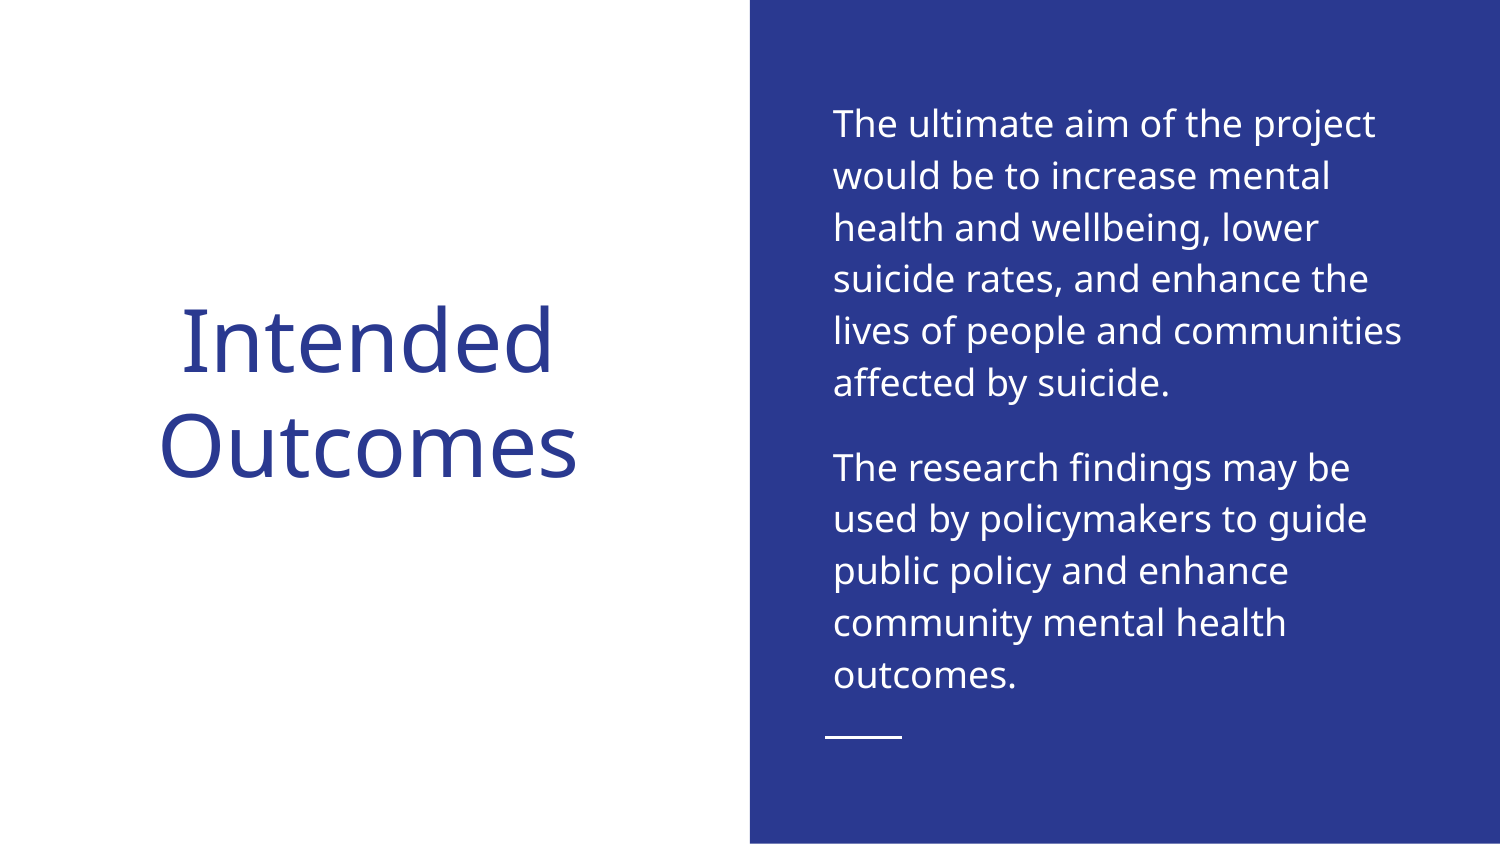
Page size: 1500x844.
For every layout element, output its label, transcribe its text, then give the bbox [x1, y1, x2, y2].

list The ultimate aim of the project would be to increase mental health and wellbeing, lower suicide rates, and enhance the lives of people and communities affected by suicide. The research findings may be used by policymakers to guide public policy and enhance community mental health outcomes. [817, 176, 1448, 783]
title Intended Outcomes [36, 253, 701, 511]
